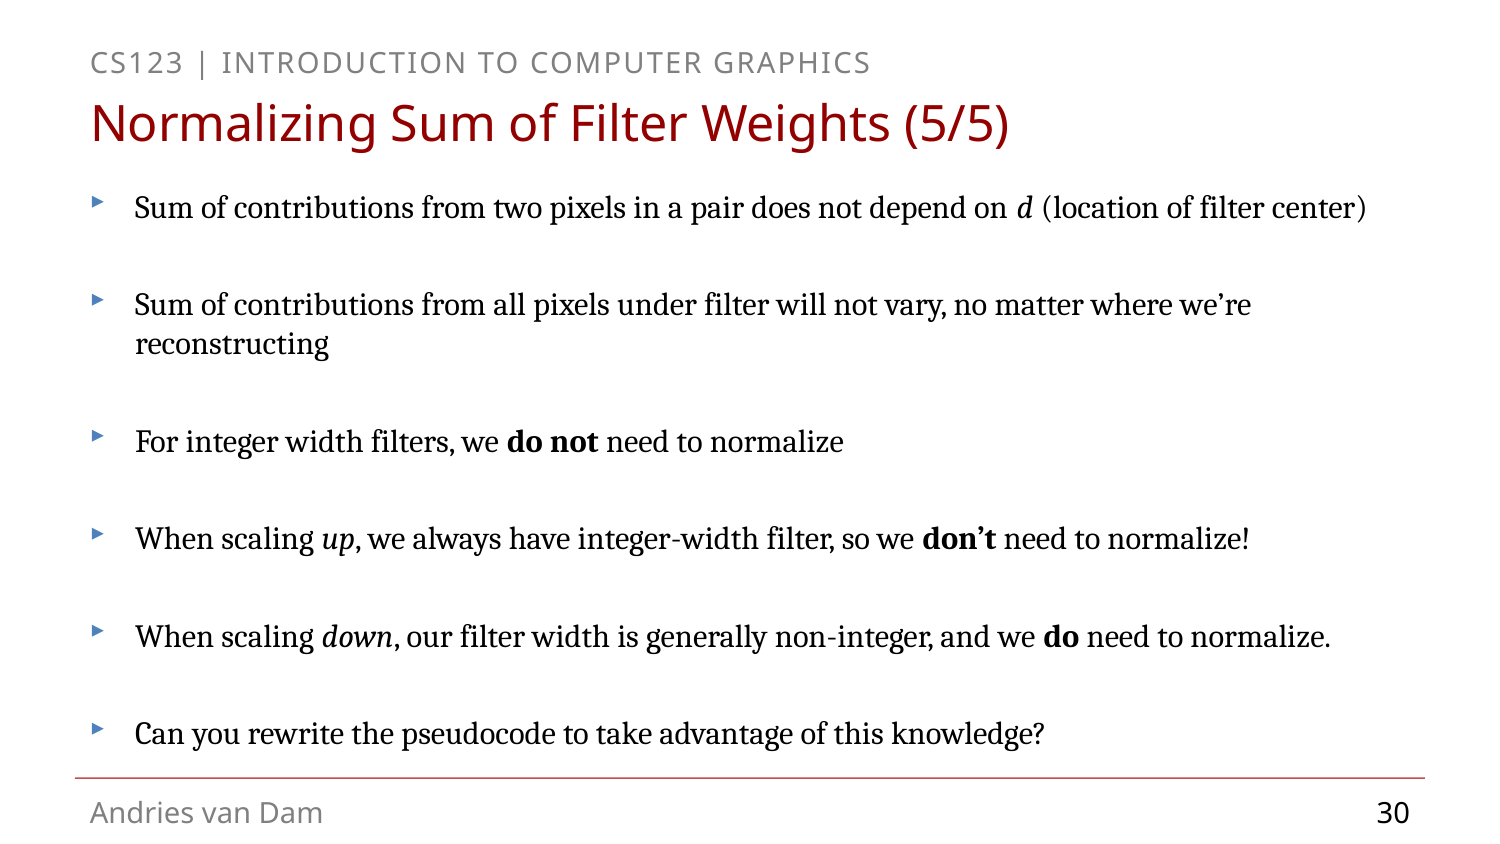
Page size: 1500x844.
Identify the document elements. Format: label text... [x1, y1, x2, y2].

title Normalizing Sum of Filter Weights (5/5)‏ [75, 84, 1425, 160]
slide_number 30 [1224, 787, 1425, 827]
list Sum of contributions from two pixels in a pair does not depend on d (location of filter center) Sum of contributions from all pixels under filter will not vary, no matter where we’re reconstructing For integer width filters, we do not need to normalize When scaling up, we always have integer-width filter, so we don’t need to normalize! When scaling down, our filter width is generally non-integer, and we do need to normalize. Can you rewrite the pseudocode to take advantage of this knowledge? [75, 178, 1425, 769]
